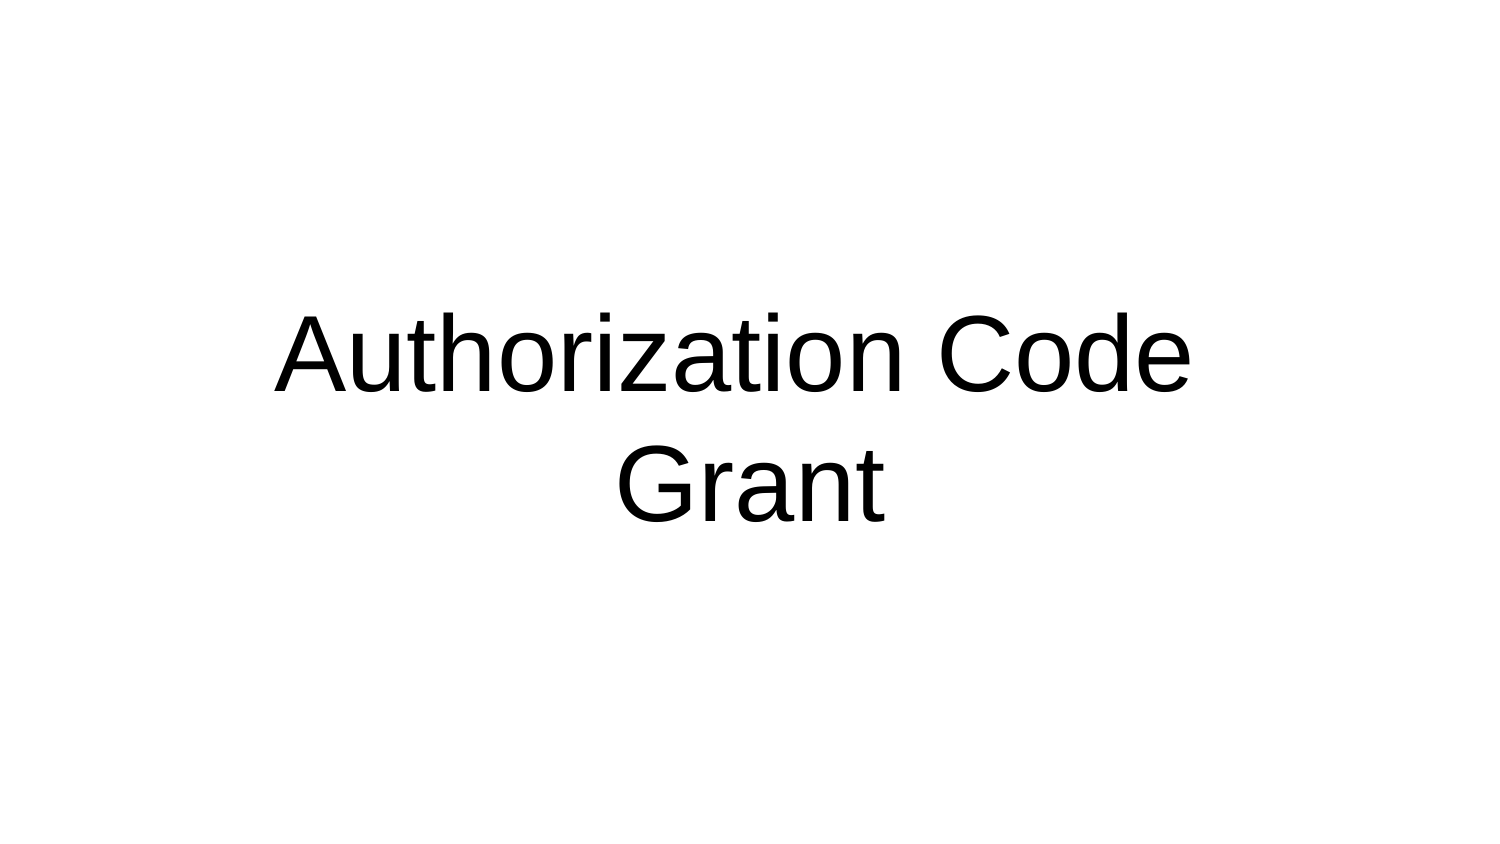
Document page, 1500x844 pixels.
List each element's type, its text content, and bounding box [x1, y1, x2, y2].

title Authorization Code Grant [51, 285, 1449, 559]
